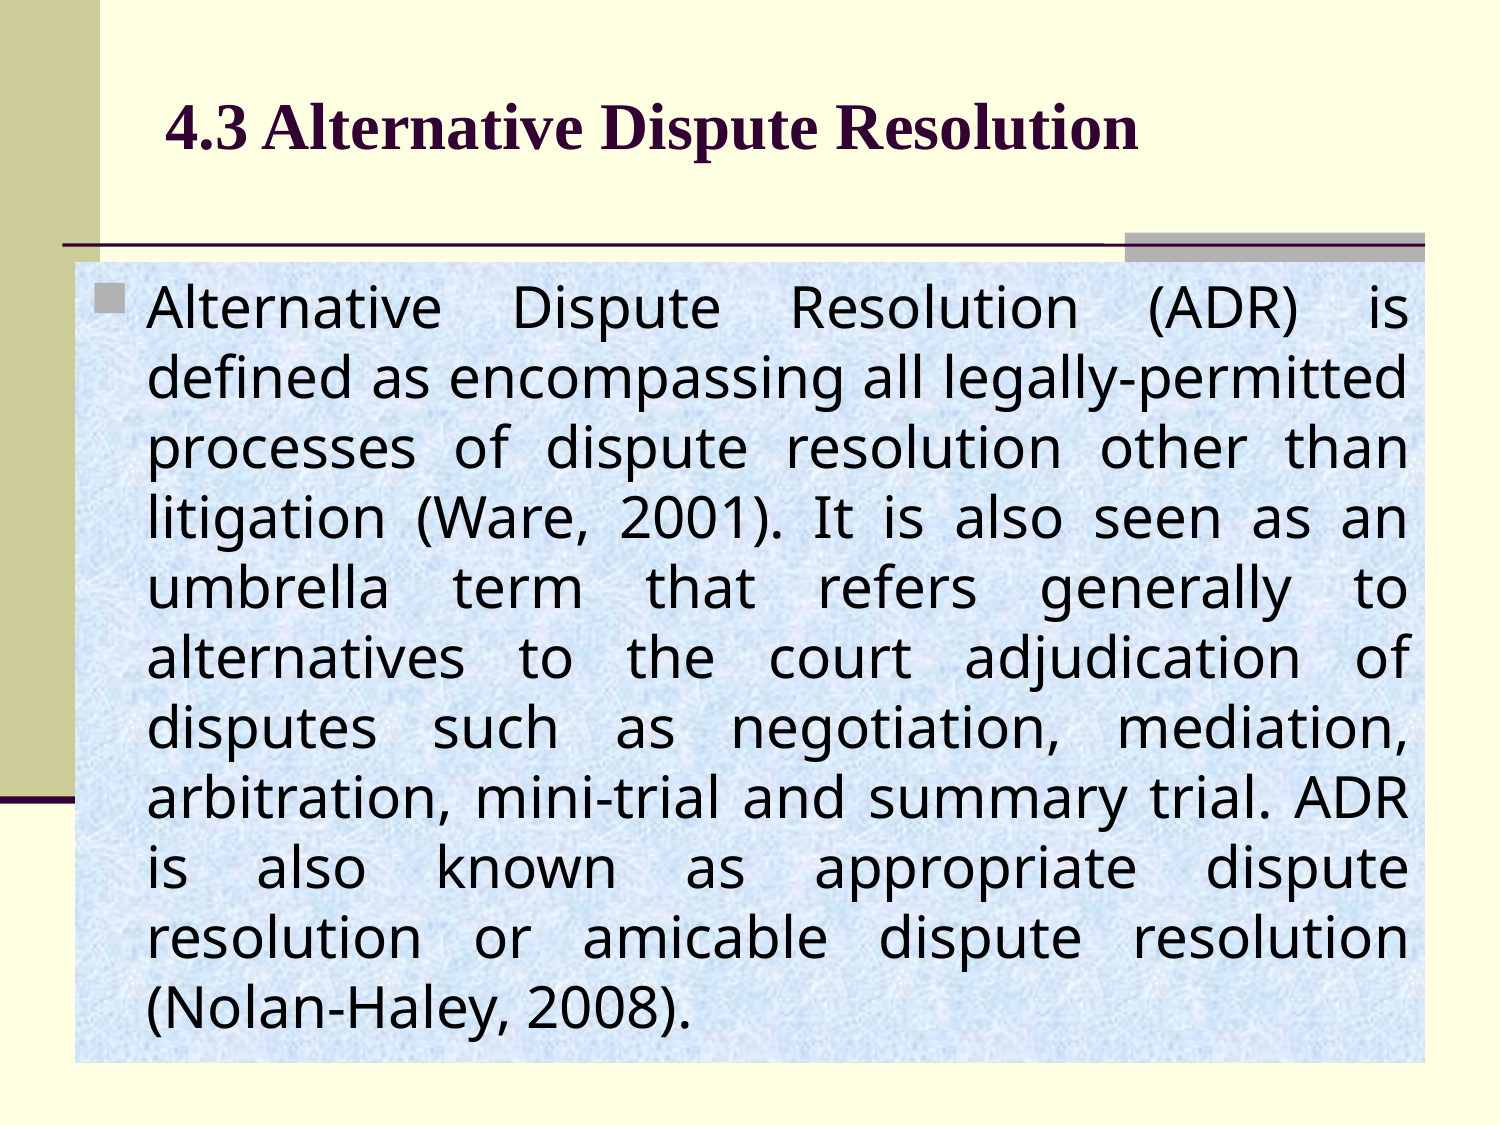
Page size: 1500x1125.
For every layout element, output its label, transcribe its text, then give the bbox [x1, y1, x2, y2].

title 4.3 Alternative Dispute Resolution [149, 45, 1426, 201]
list Alternative Dispute Resolution (ADR) is defined as encompassing all legally-permitted processes of dispute resolution other than litigation (Ware, 2001). It is also seen as an umbrella term that refers generally to alternatives to the court adjudication of disputes such as negotiation, mediation, arbitration, mini-trial and summary trial. ADR is also known as appropriate dispute resolution or amicable dispute resolution (Nolan-Haley, 2008). [74, 262, 1426, 1063]
